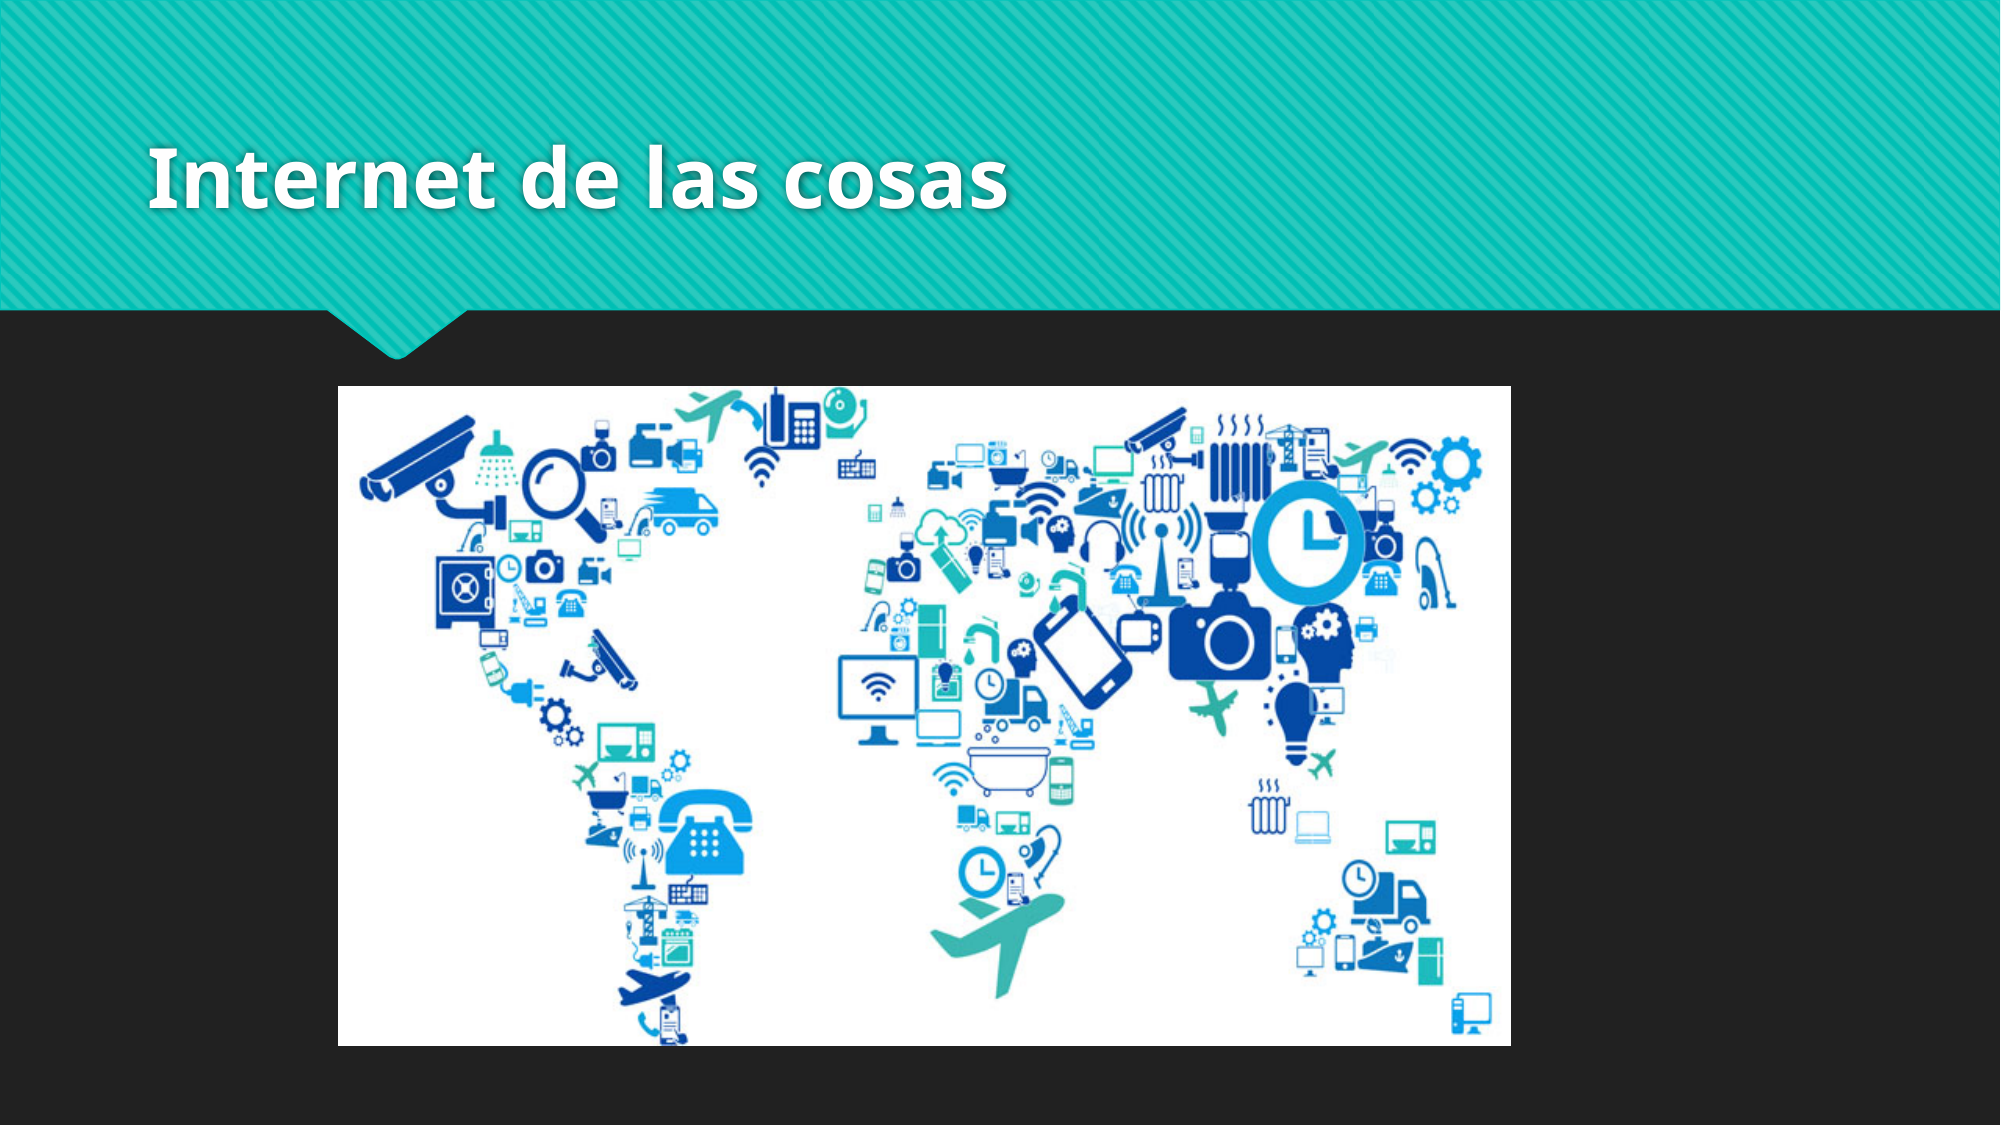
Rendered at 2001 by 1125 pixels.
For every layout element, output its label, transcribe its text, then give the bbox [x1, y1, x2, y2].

picture [338, 386, 1511, 1047]
title Internet de las cosas [132, 73, 1868, 233]
